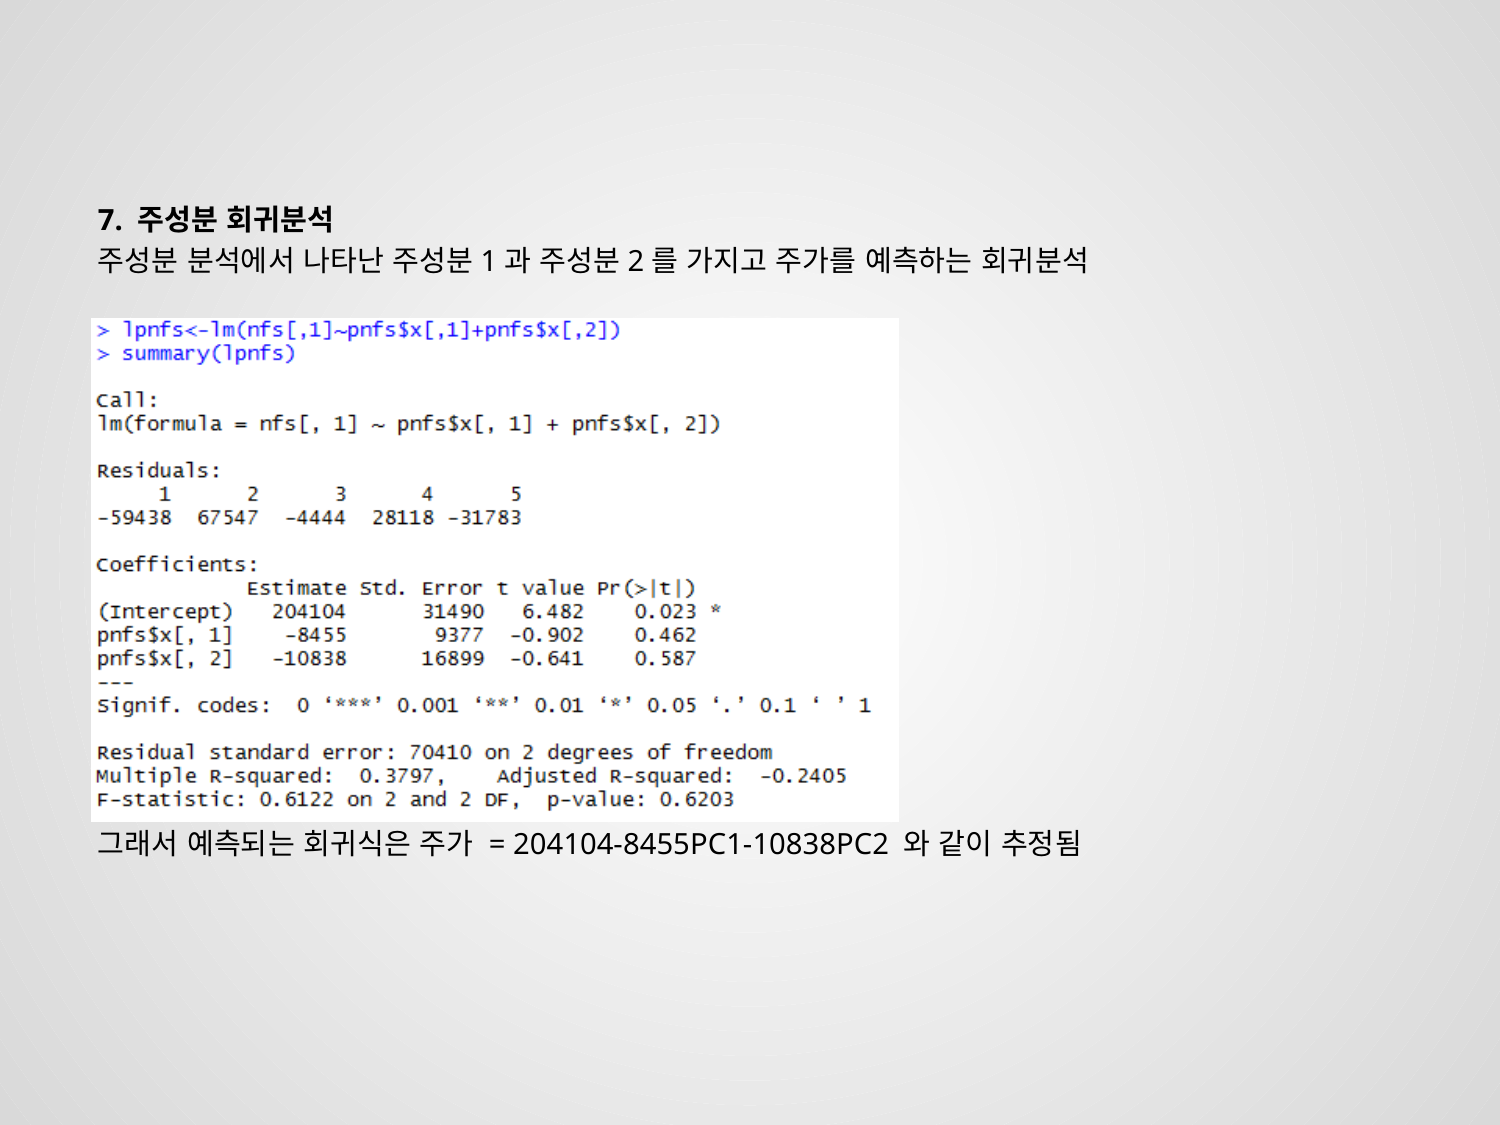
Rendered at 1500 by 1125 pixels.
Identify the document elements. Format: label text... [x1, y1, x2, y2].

picture [90, 318, 900, 822]
text_box 7. 주성분 회귀분석 주성분 분석에서 나타난 주성분1과 주성분2를 가지고 주가를 예측하는 회귀분석 그래서 예측되는 회귀식은 주가 = 204104-8455PC1-10838PC2 와 같이 추정됨 [89, 196, 1410, 945]
